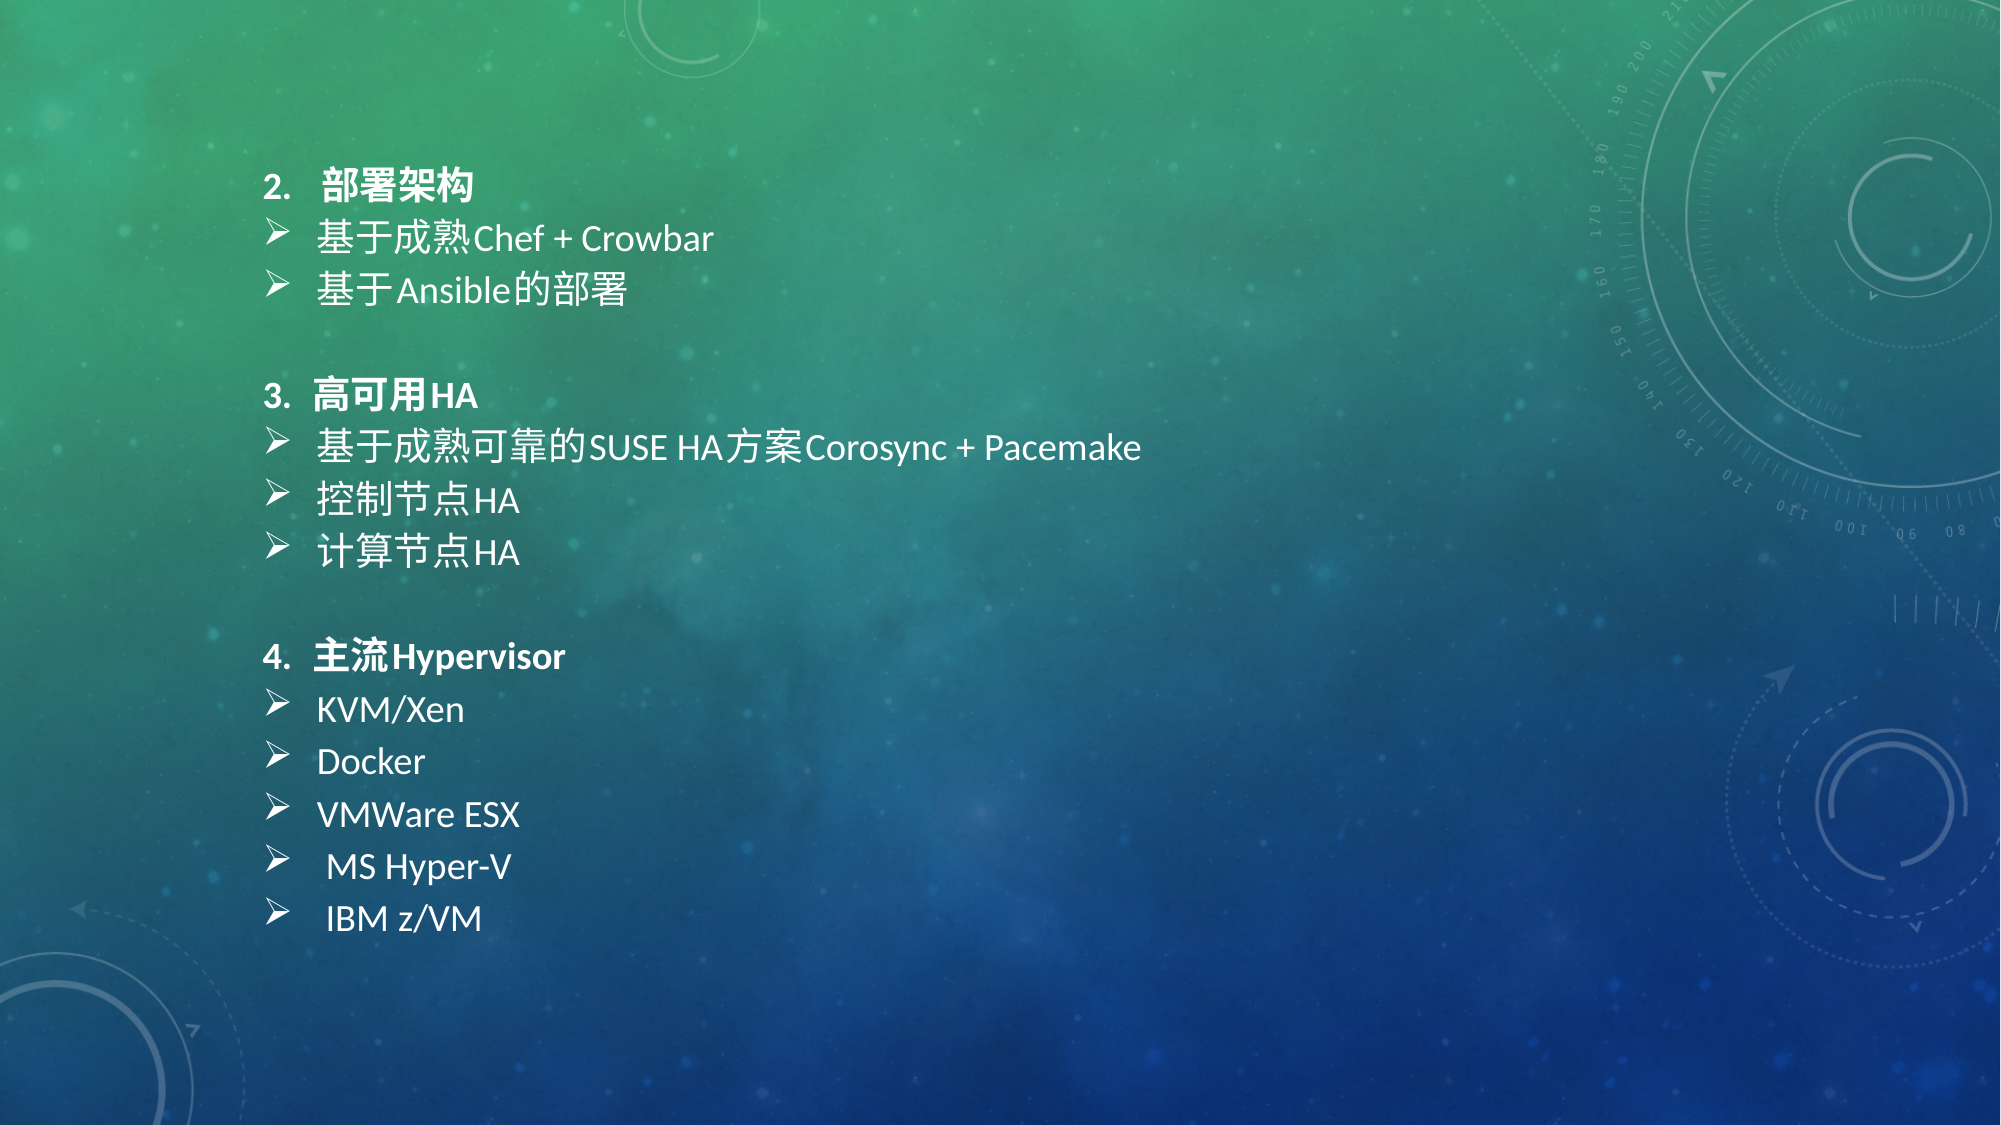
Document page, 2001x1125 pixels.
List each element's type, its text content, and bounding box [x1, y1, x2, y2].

picture [0, 0, 2001, 1125]
text_box 2. 部署架构 基于成熟Chef + Crowbar 基于Ansible的部署 3. 高可用HA 基于成熟可靠的SUSE HA方案Corosync + Pacemake 控制节点HA 计算节点HA 4. 主流Hypervisor KVM/Xen Docker VMWare ESX MS Hyper-V IBM z/VM [247, 128, 1357, 957]
